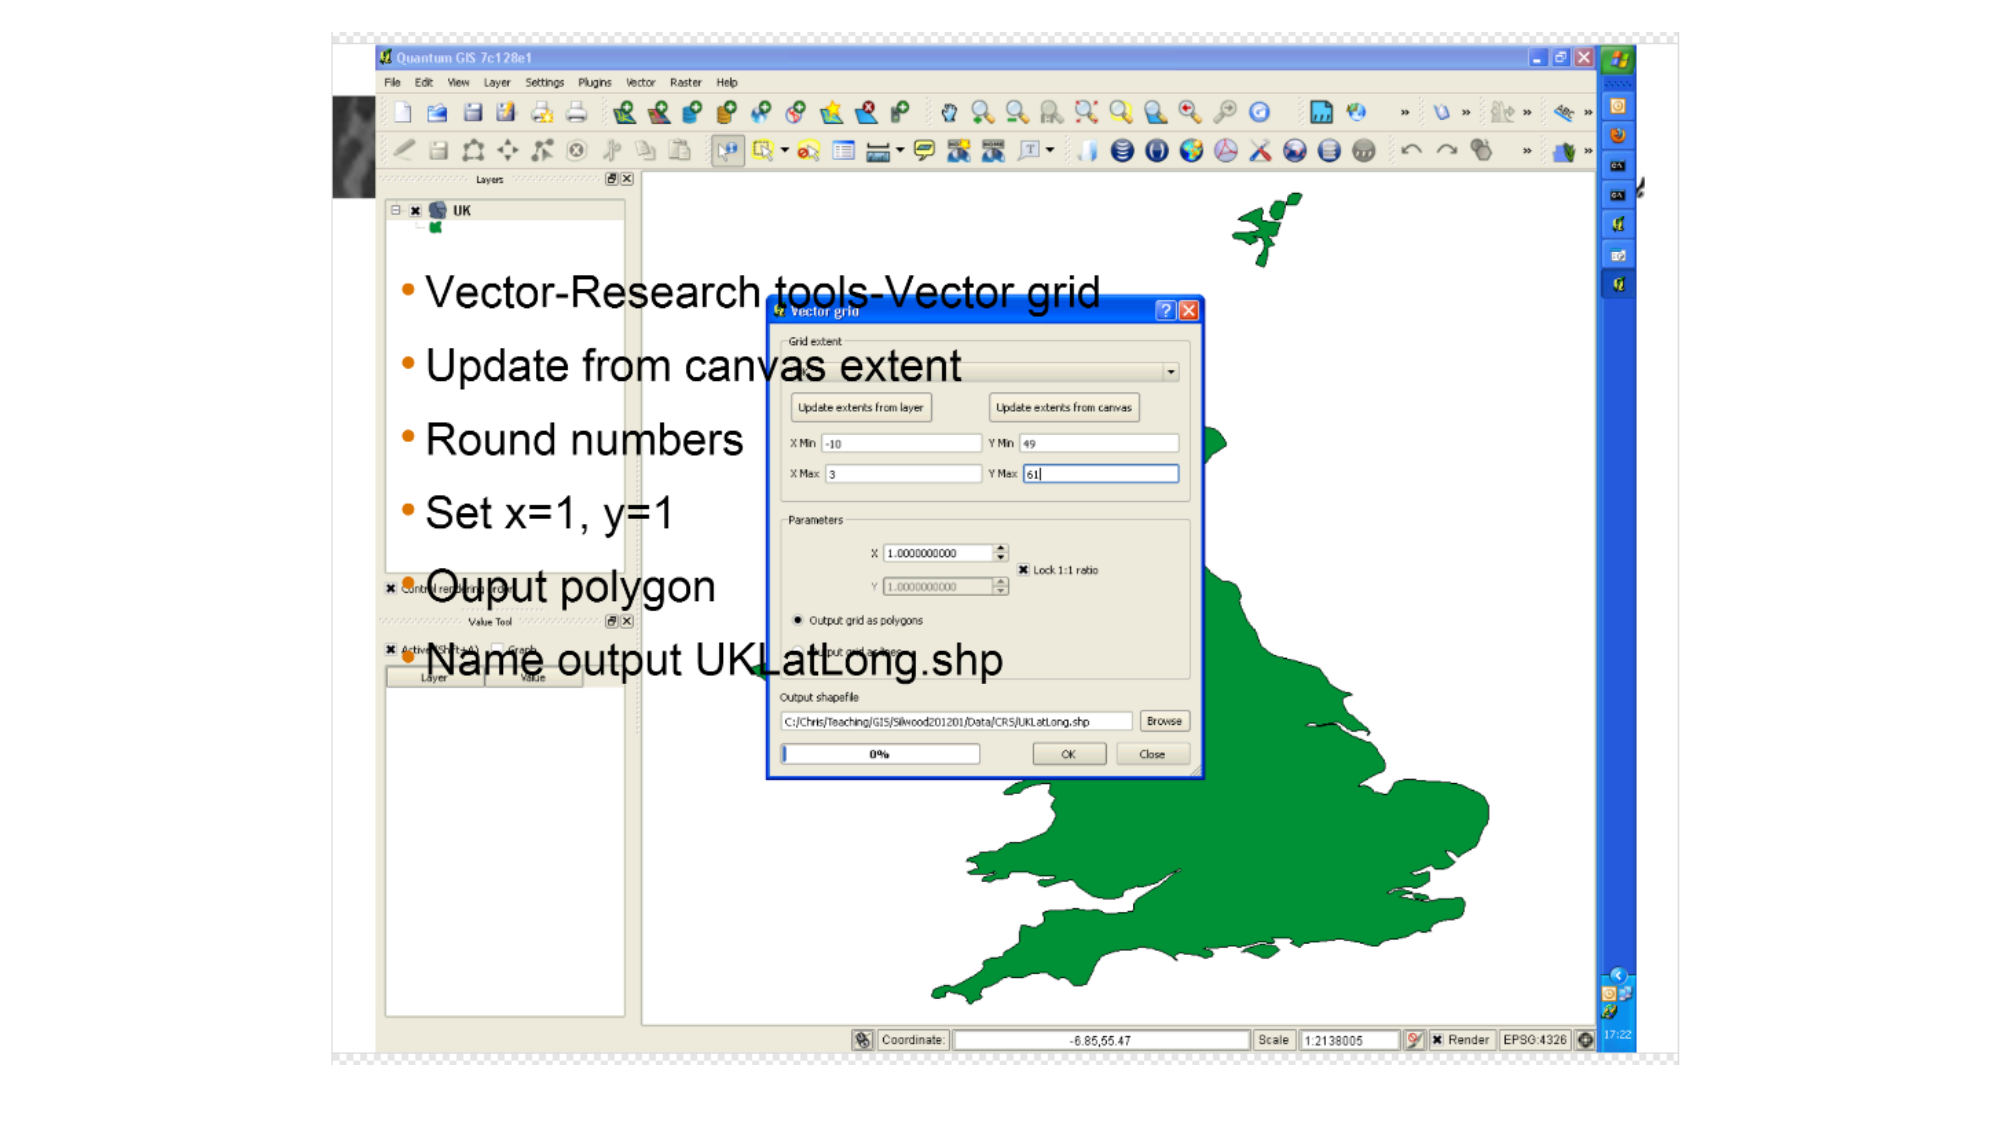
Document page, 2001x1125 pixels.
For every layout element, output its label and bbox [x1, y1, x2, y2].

picture [315, 32, 1689, 1065]
